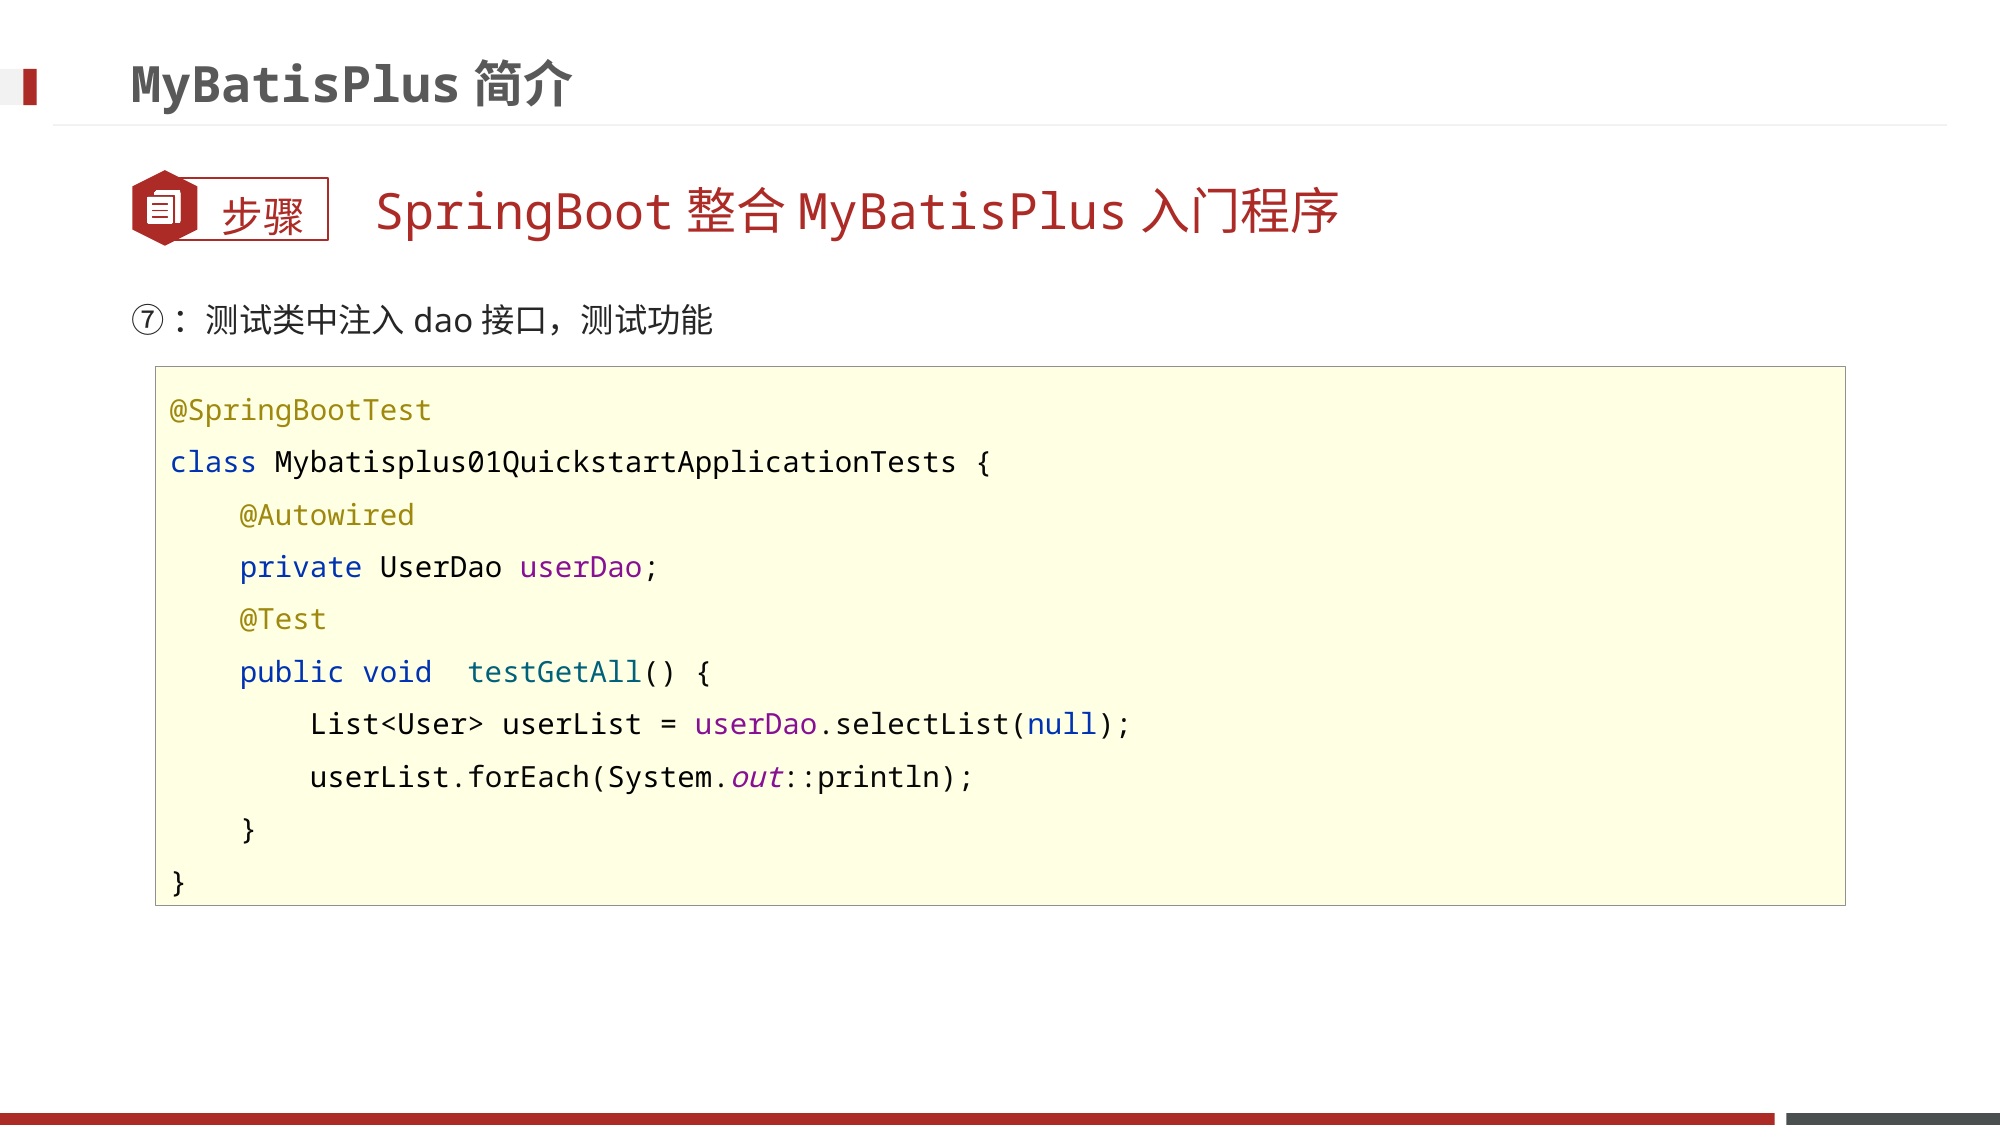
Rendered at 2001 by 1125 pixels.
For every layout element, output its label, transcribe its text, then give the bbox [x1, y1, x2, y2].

list ⑦：测试类中注入dao接口，测试功能 [116, 271, 1629, 396]
title MyBatisPlus简介 [116, 40, 1556, 125]
picture [147, 190, 181, 224]
list SpringBoot整合MyBatisPlus入门程序 [360, 166, 1872, 252]
text_box @SpringBootTest class Mybatisplus01QuickstartApplicationTests { @Autowired private UserDao userDao; @Test public void testGetAll() { List<User> userList = userDao.selectList(null); userList.forEach(System.out::println); } } [155, 366, 1845, 906]
